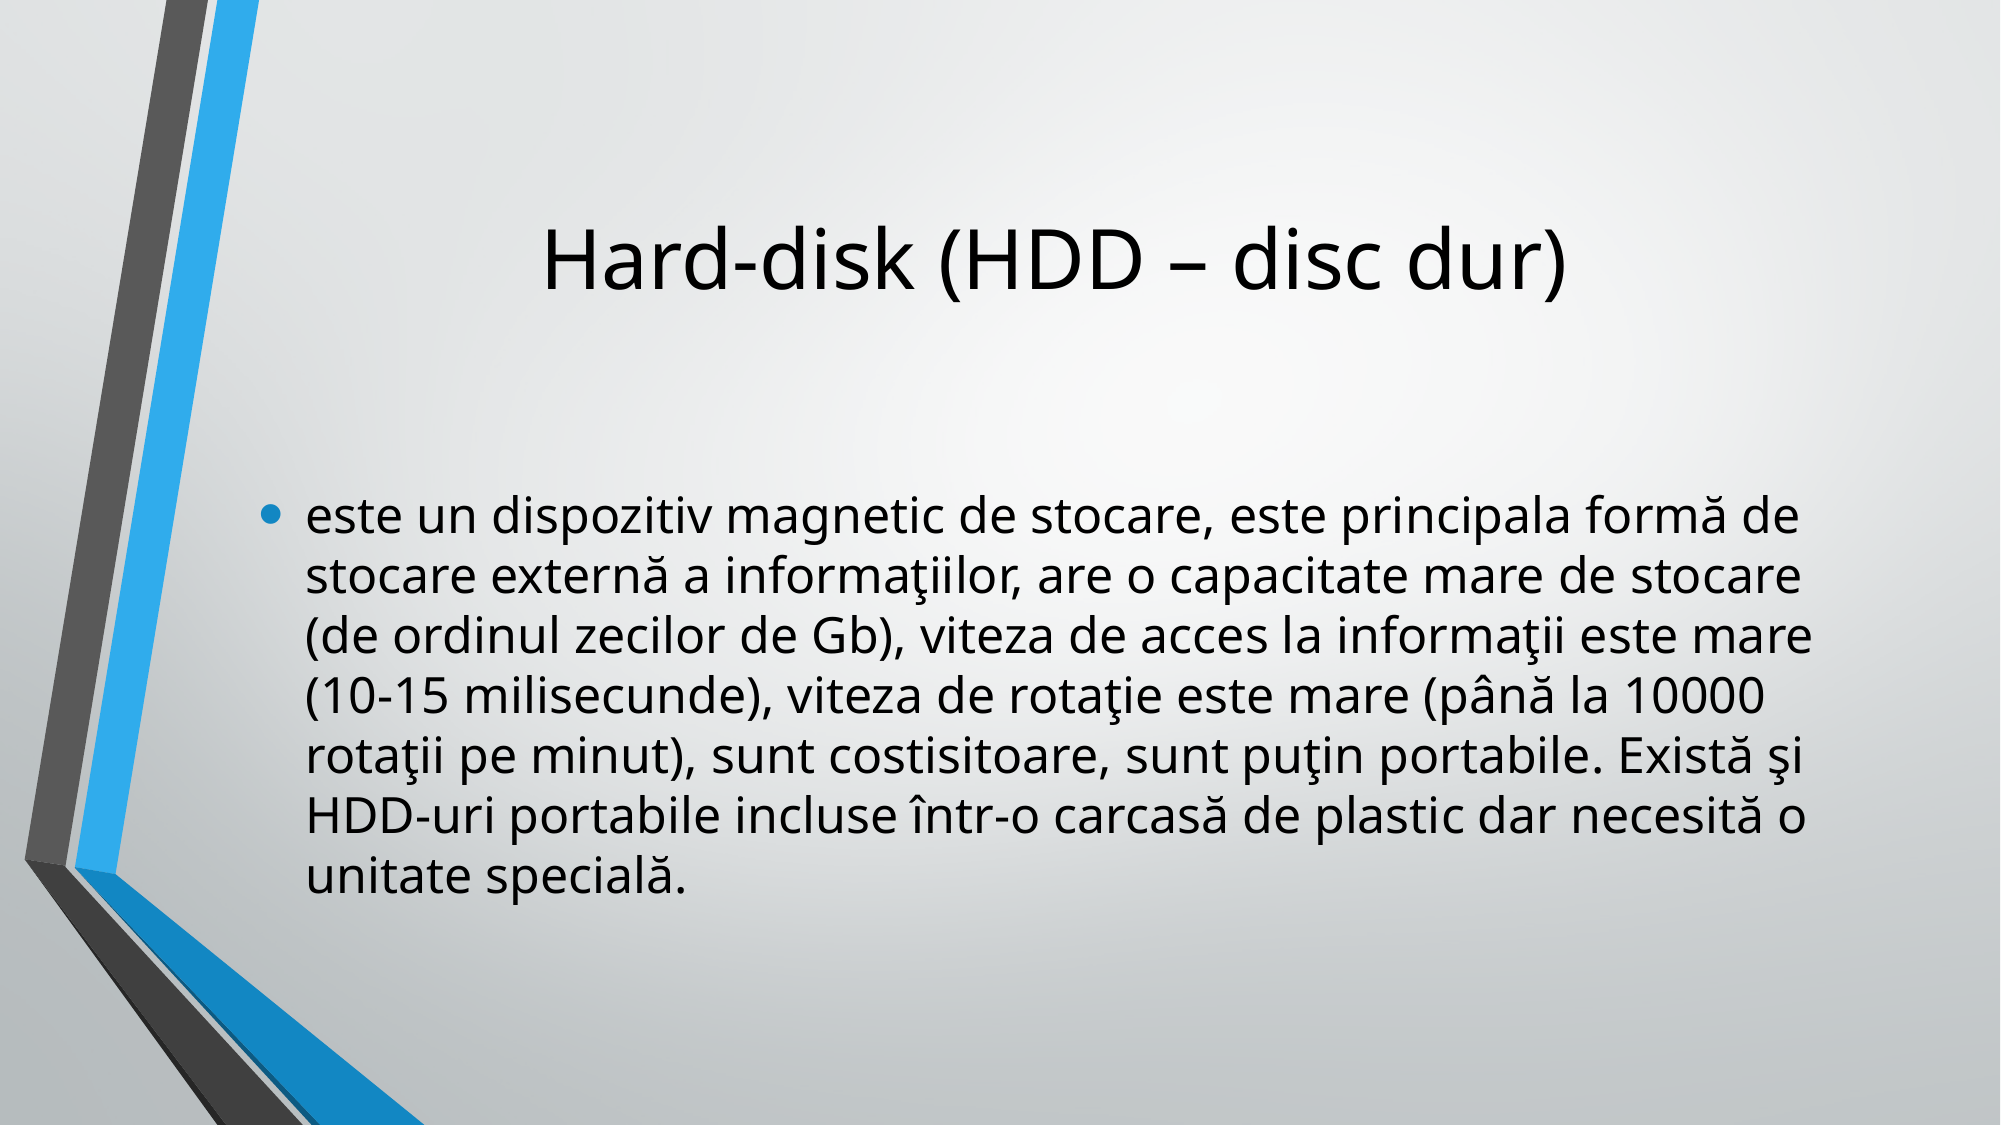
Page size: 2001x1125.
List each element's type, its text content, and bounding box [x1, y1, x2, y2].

title Hard-disk (HDD – disc dur) [243, 112, 1887, 400]
list este un dispozitiv magnetic de stocare, este principala formă de stocare externă a informaţiilor, are o capacitate mare de stocare (de ordinul zecilor de Gb), viteza de acces la informaţii este mare (10-15 milisecunde), viteza de rotaţie este mare (până la 10000 rotaţii pe minut), sunt costisitoare, sunt puţin portabile. Există şi HDD-uri portabile incluse într-o carcasă de plastic dar necesită o unitate specială. [243, 437, 1887, 950]
